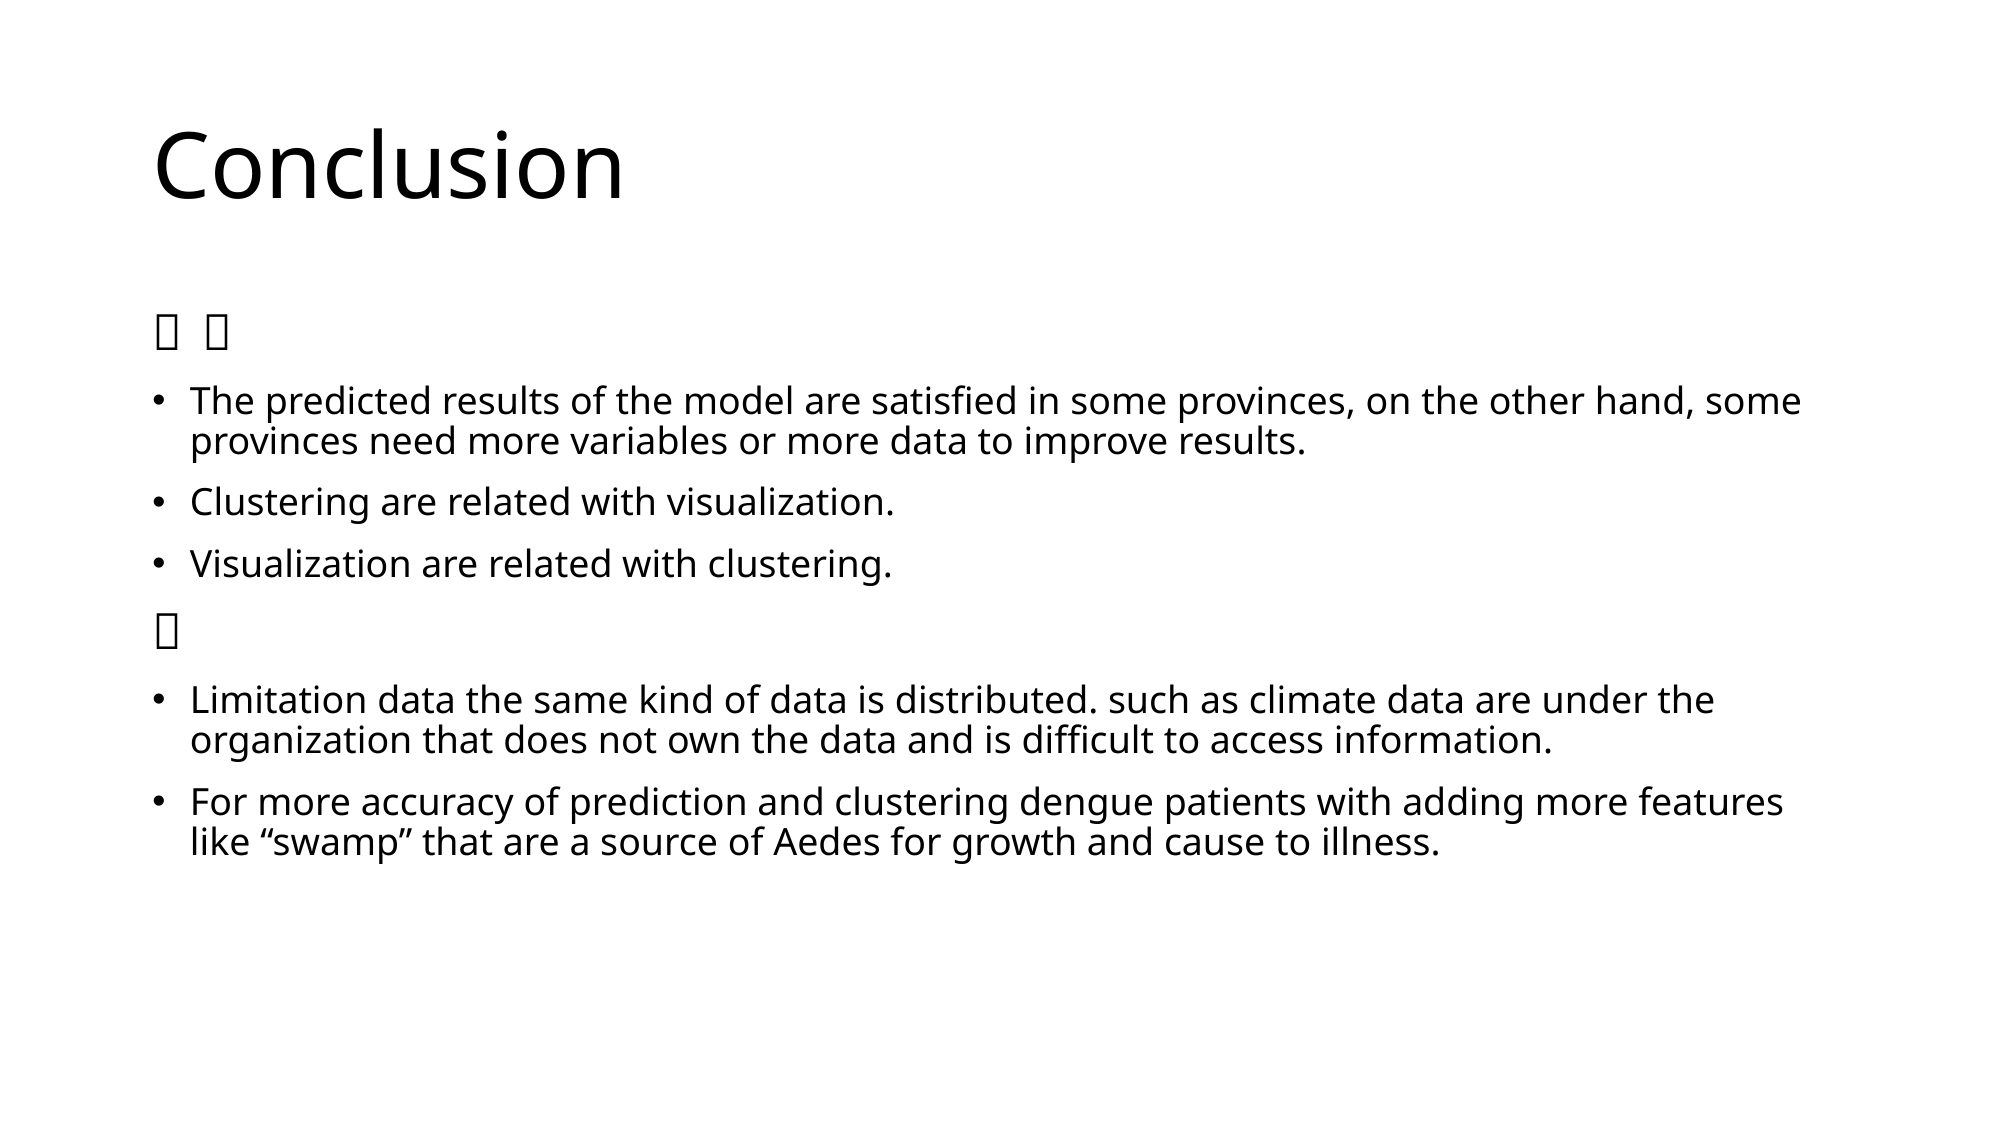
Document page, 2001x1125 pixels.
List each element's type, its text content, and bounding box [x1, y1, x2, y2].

list 👍🏽 The predicted results of the model are satisfied in some provinces, on the other hand, some provinces need more variables or more data to improve results. Clustering are related with visualization. Visualization are related with clustering. 🤔 Limitation data the same kind of data is distributed. such as climate data are under the organization that does not own the data and is difficult to access information. For more accuracy of prediction and clustering dengue patients with adding more features like “swamp” that are a source of Aedes for growth and cause to illness. [137, 299, 1863, 1014]
title Conclusion [137, 59, 1863, 278]
